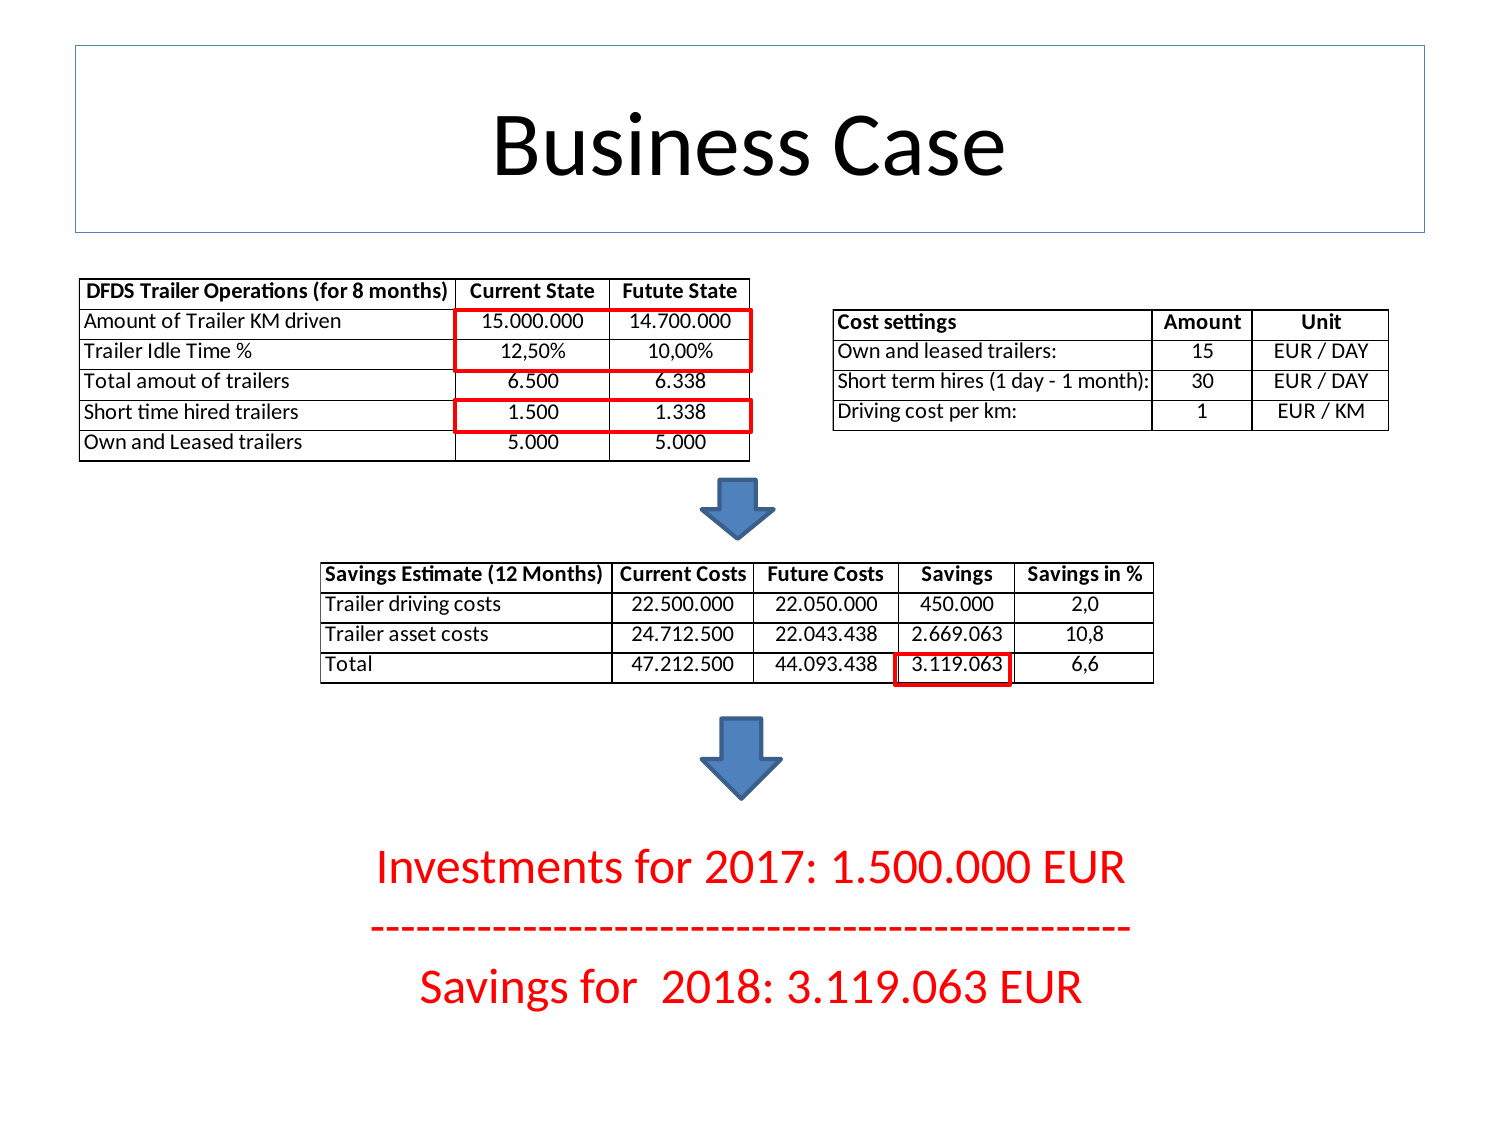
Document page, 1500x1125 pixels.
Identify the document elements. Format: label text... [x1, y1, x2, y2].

picture [319, 562, 1156, 686]
text_box [699, 477, 776, 541]
picture [78, 278, 752, 464]
picture [832, 309, 1391, 433]
text_box Investments for 2017: 1.500.000 EUR -------------------------------------------------- Savings for 2018: 3.119.063 EUR [333, 826, 1169, 1021]
text_box [699, 716, 783, 801]
title Business Case [75, 45, 1425, 233]
